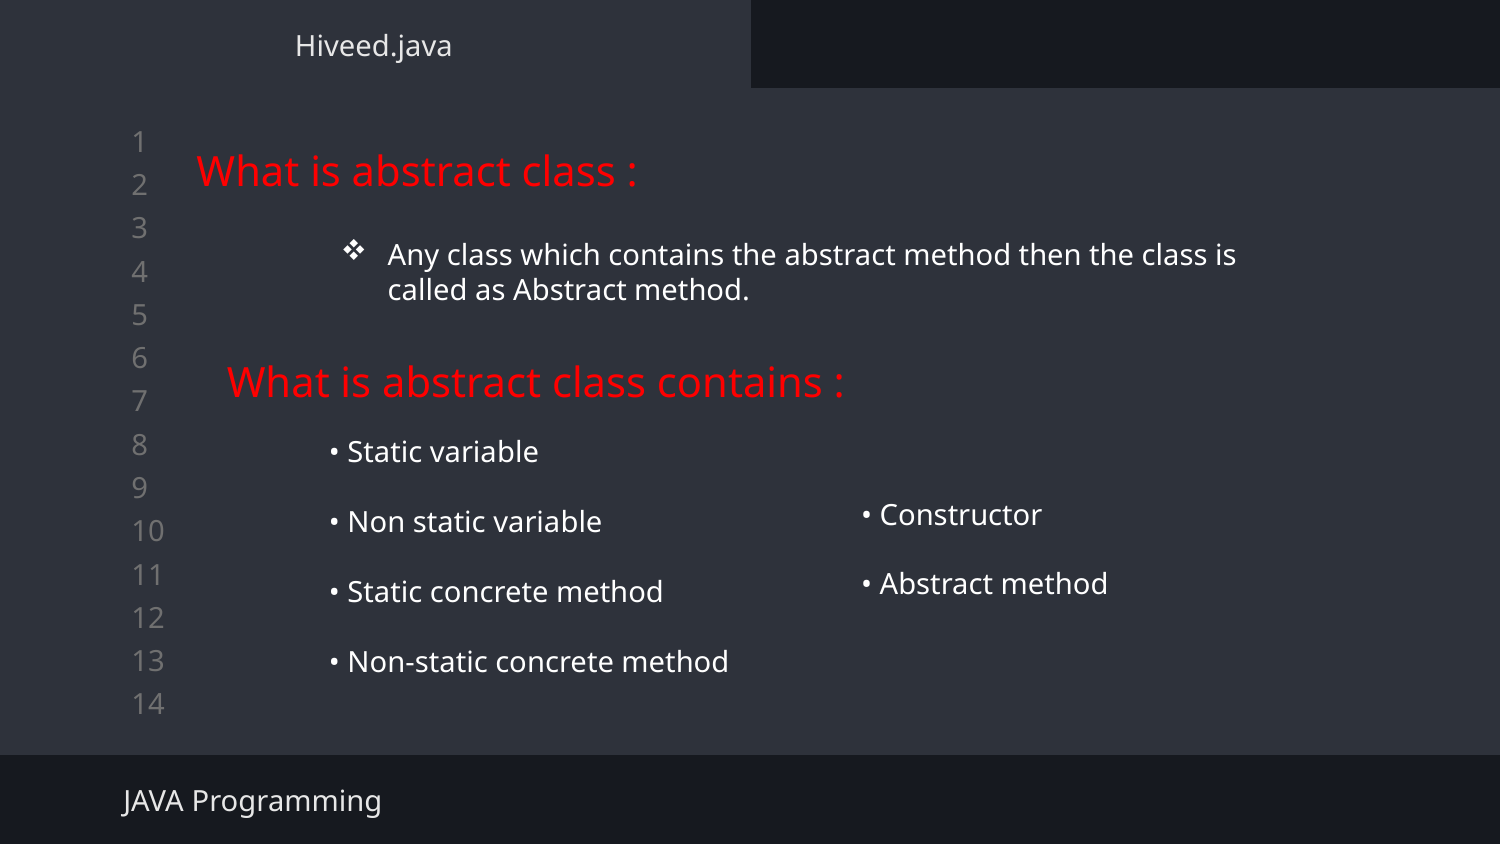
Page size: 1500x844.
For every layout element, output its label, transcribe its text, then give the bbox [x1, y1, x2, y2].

text_box • Static variable • Non static variable • Static concrete method • Non-static concrete method [314, 426, 808, 699]
subtitle JAVA Programming [108, 770, 907, 829]
text_box • Constructor • Abstract method [846, 488, 1252, 608]
text_box Any class which contains the abstract method then the class is called as Abstract method. [326, 229, 1301, 314]
subtitle Hiveed.java [0, 15, 749, 74]
text_box What is abstract class contains : [212, 348, 1235, 414]
text_box What is abstract class : [181, 137, 1204, 202]
